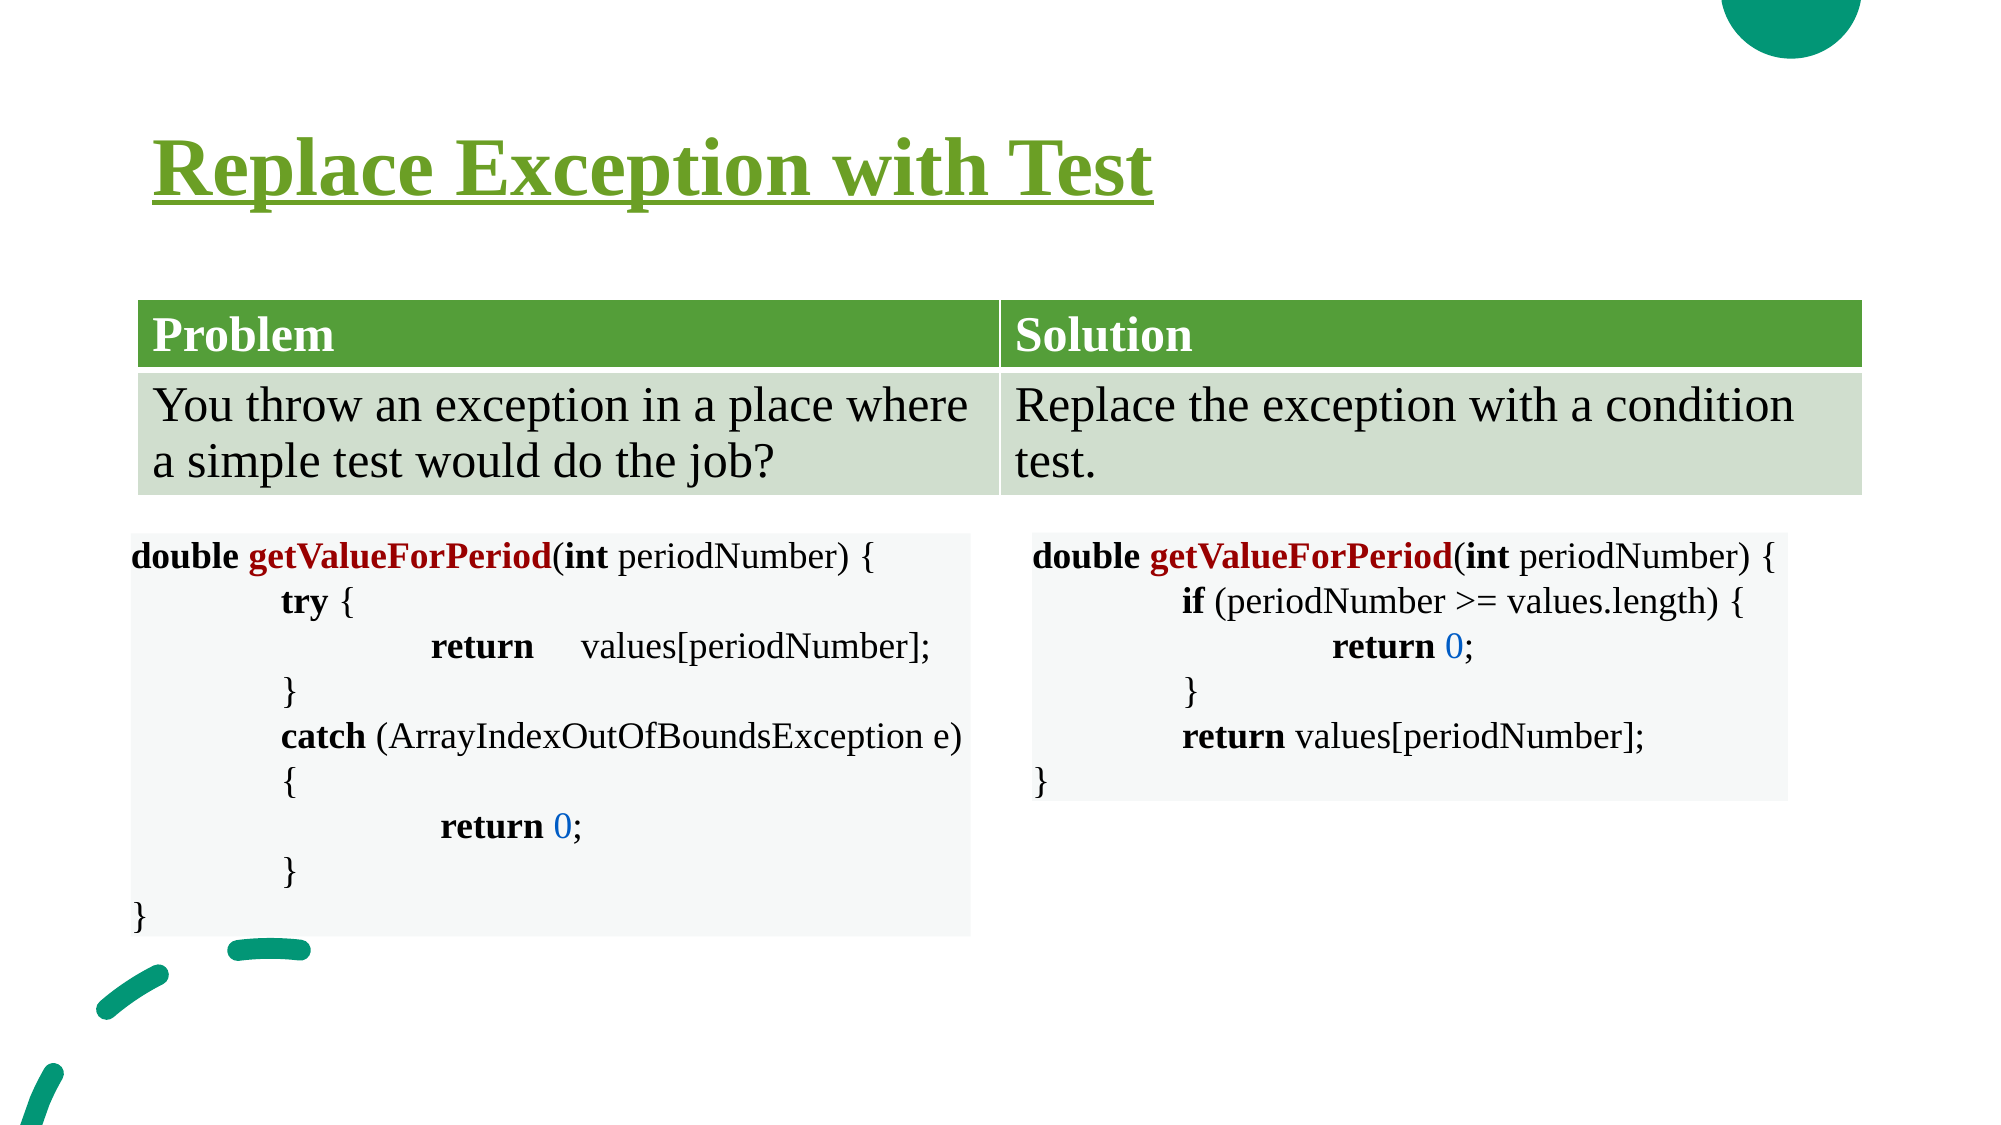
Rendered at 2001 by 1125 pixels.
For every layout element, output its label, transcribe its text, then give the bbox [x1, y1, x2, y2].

text_box double getValueForPeriod(int periodNumber) { if (periodNumber >= values.length) { return 0; } return values[periodNumber]; } [1032, 532, 1788, 801]
title Replace Exception with Test [137, 59, 1863, 278]
table_cell You throw an exception in a place where a simple test would do the job? [138, 373, 999, 495]
text_box double getValueForPeriod(int periodNumber) { try { return values[periodNumber]; } catch (ArrayIndexOutOfBoundsException e) { return 0; } } [130, 533, 971, 937]
table_cell Replace the exception with a condition test. [1001, 373, 1862, 495]
table_header Problem [138, 300, 999, 367]
table_header Solution [1001, 300, 1862, 367]
